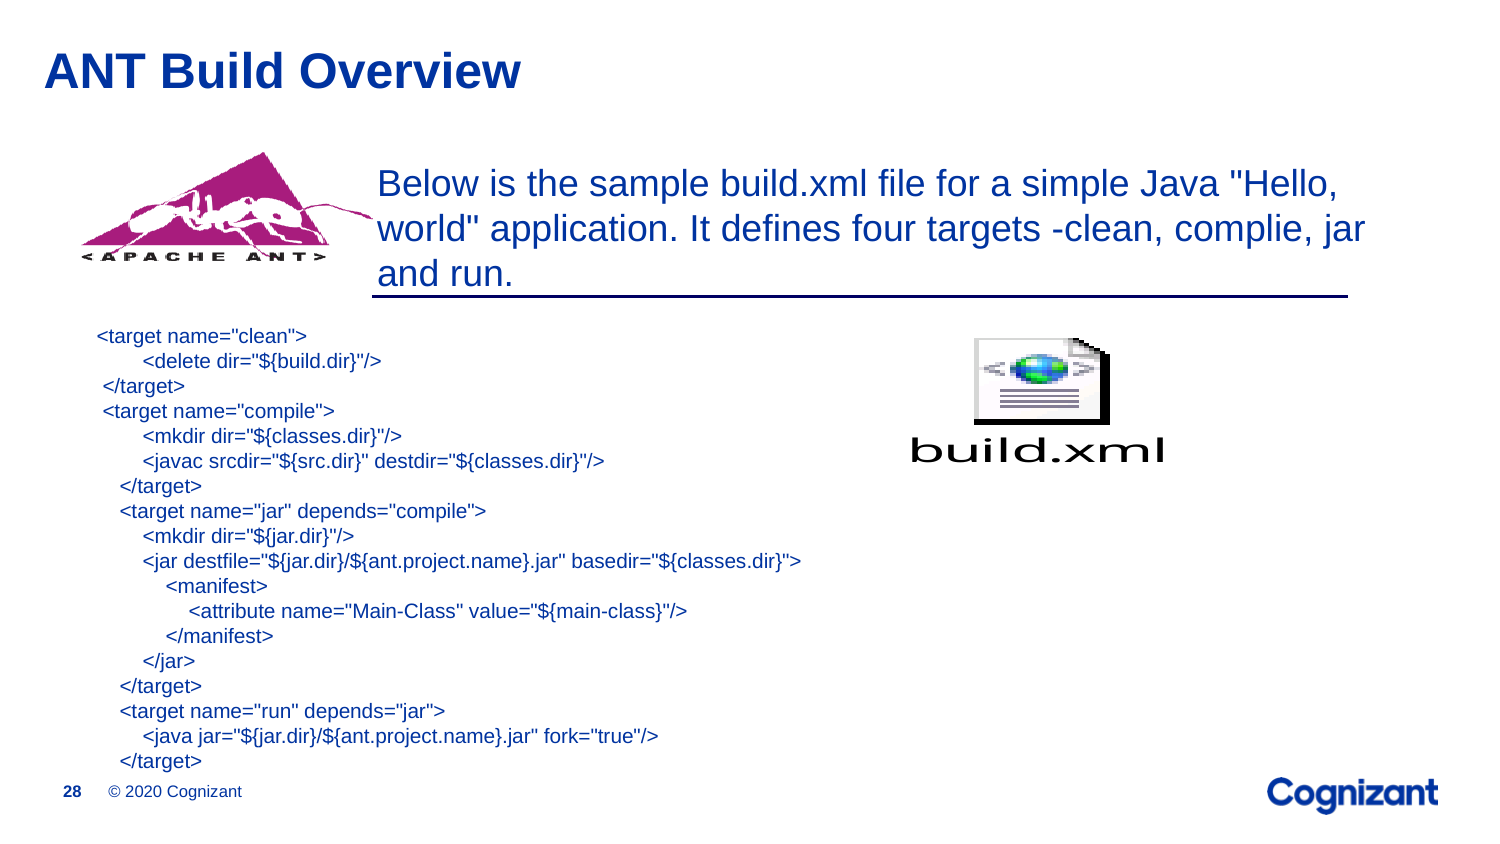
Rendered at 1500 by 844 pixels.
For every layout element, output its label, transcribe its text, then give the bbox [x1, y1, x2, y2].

title ANT Build Overview [43, 45, 1425, 148]
picture [81, 151, 373, 261]
picture [1267, 780, 1438, 815]
text_box <target name="clean"> <delete dir="${build.dir}"/> </target> <target name="compile"> <mkdir dir="${classes.dir}"/> <javac srcdir="${src.dir}" destdir="${classes.dir}"/> </target> <target name="jar" depends="compile"> <mkdir dir="${jar.dir}"/> <jar destfile="${jar.dir}/${ant.project.name}.jar" basedir="${classes.dir}"> <manifest> <attribute name="Main-Class" value="${main-class}"/> </manifest> </jar> </target> <target name="run" depends="jar"> <java jar="${jar.dir}/${ant.project.name}.jar" fork="true"/> </target> [81, 315, 1462, 780]
text_box [62, 17, 1438, 93]
slide_number 28 [63, 780, 101, 801]
footer © 2020 Cognizant [108, 780, 859, 801]
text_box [875, 338, 1194, 482]
text_box Below is the sample build.xml file for a simple Java "Hello, world" application. It defines four targets -clean, complie, jar and run. [62, 151, 1425, 337]
